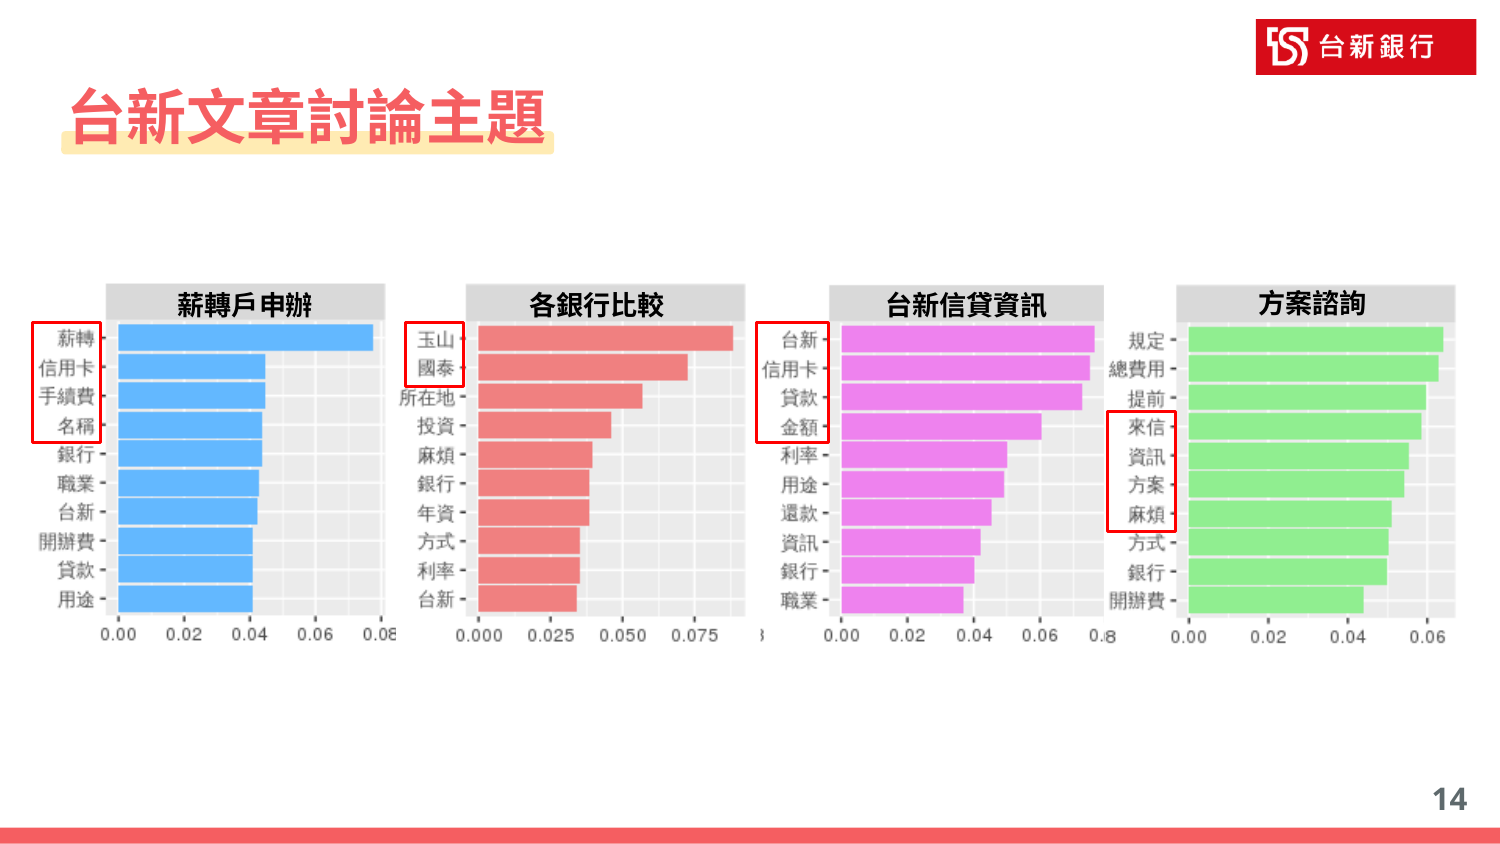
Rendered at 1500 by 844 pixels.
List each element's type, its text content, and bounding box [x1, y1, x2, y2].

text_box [1103, 271, 1468, 651]
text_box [756, 272, 1100, 650]
picture [1255, 19, 1477, 75]
slide_number ‹#› [1392, 767, 1483, 833]
title 台新文章討論主題 [51, 64, 1449, 167]
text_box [397, 272, 750, 650]
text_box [13, 272, 397, 651]
